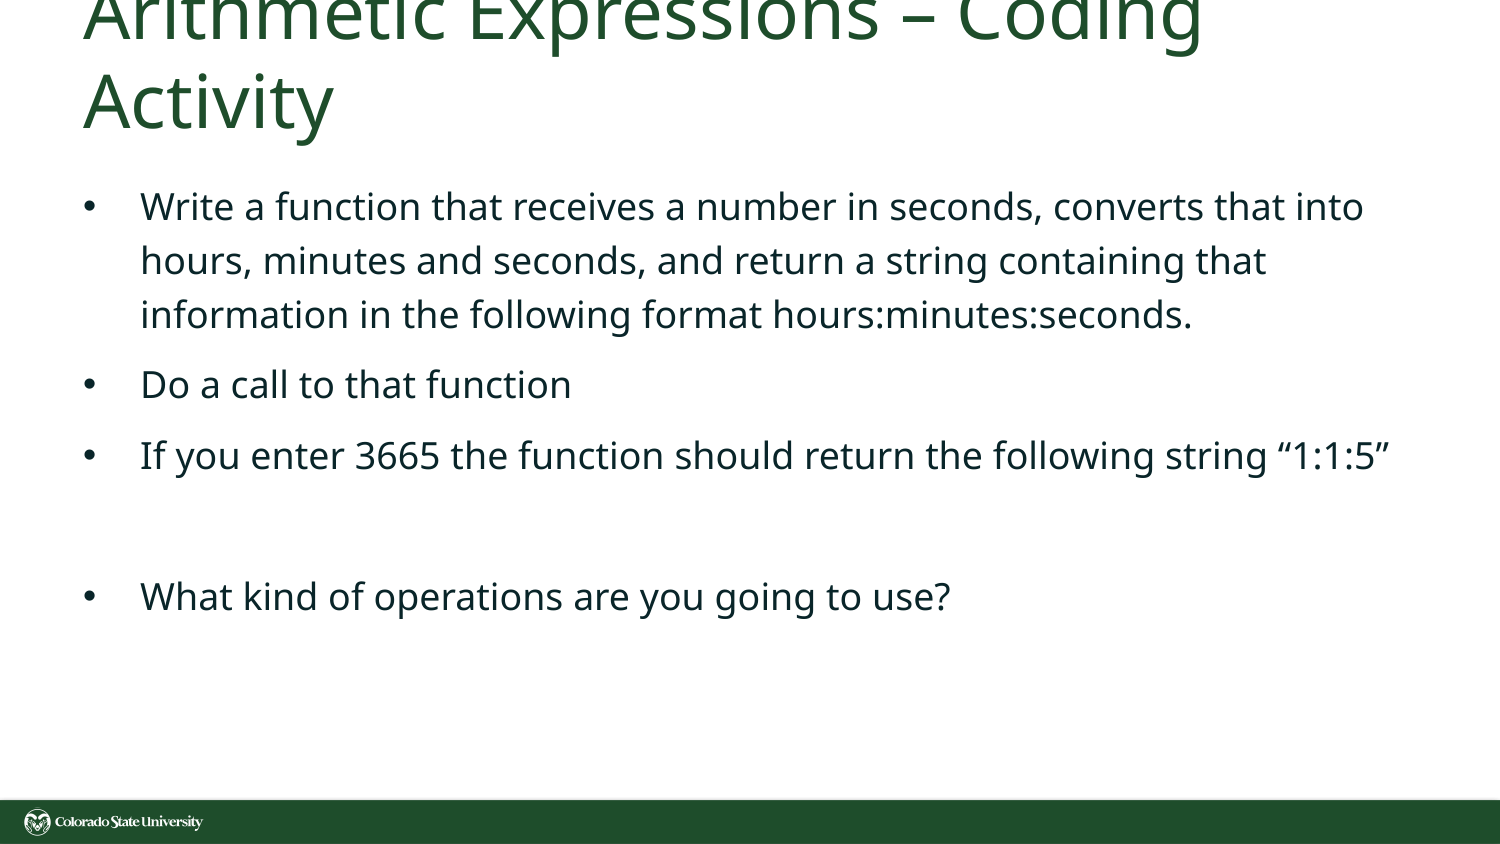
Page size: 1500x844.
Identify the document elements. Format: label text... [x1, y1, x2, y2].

title Arithmetic Expressions – Coding Activity [68, 38, 1432, 158]
picture [16, 800, 211, 844]
list Write a function that receives a number in seconds, converts that into hours, minutes and seconds, and return a string containing that information in the following format hours:minutes:seconds. Do a call to that function If you enter 3665 the function should return the following string “1:1:5” What kind of operations are you going to use? [68, 158, 1432, 704]
